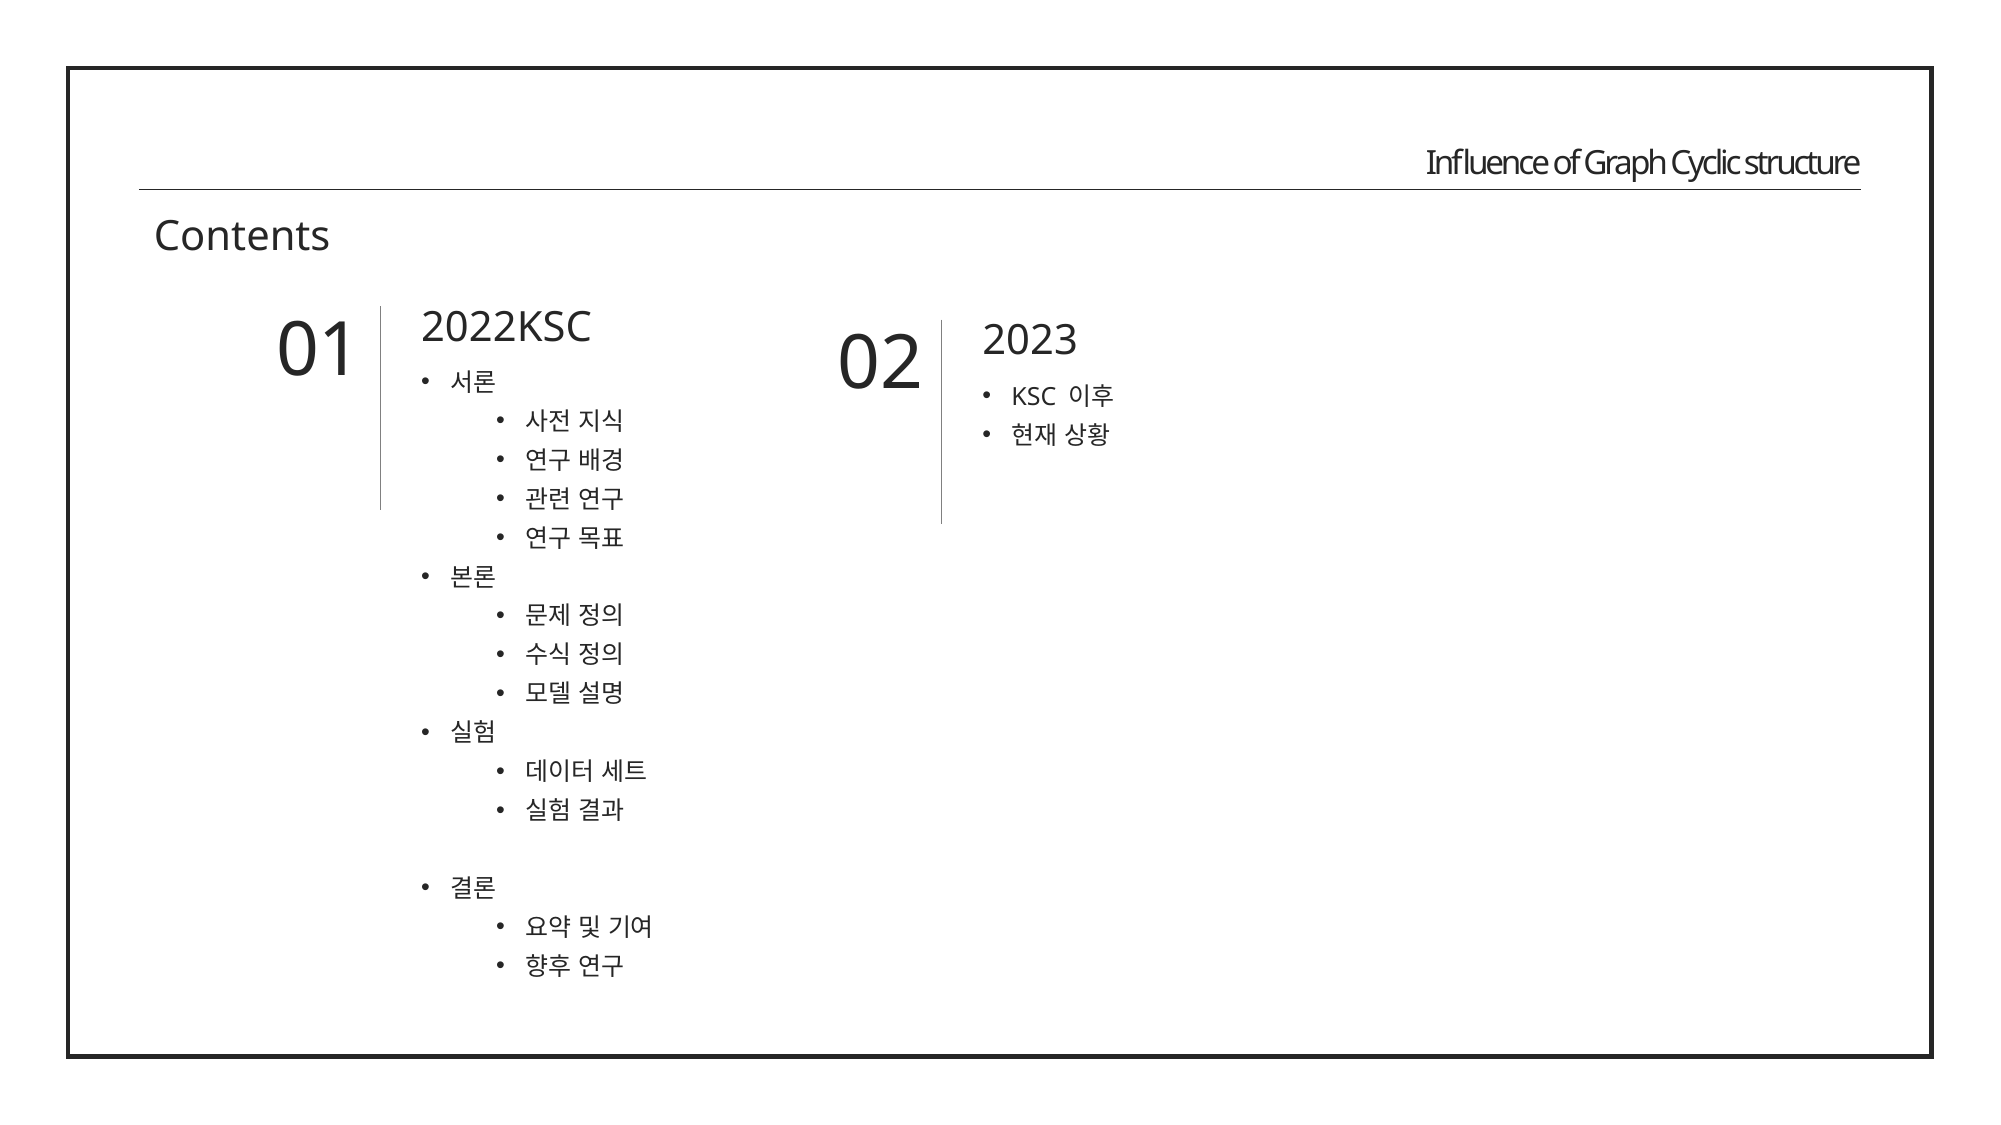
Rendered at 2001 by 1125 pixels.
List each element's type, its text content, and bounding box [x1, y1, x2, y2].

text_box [257, 292, 804, 991]
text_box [818, 305, 1365, 525]
text_box Influence of Graph Cyclic structure [1298, 133, 1877, 189]
text_box Contents [138, 201, 646, 267]
